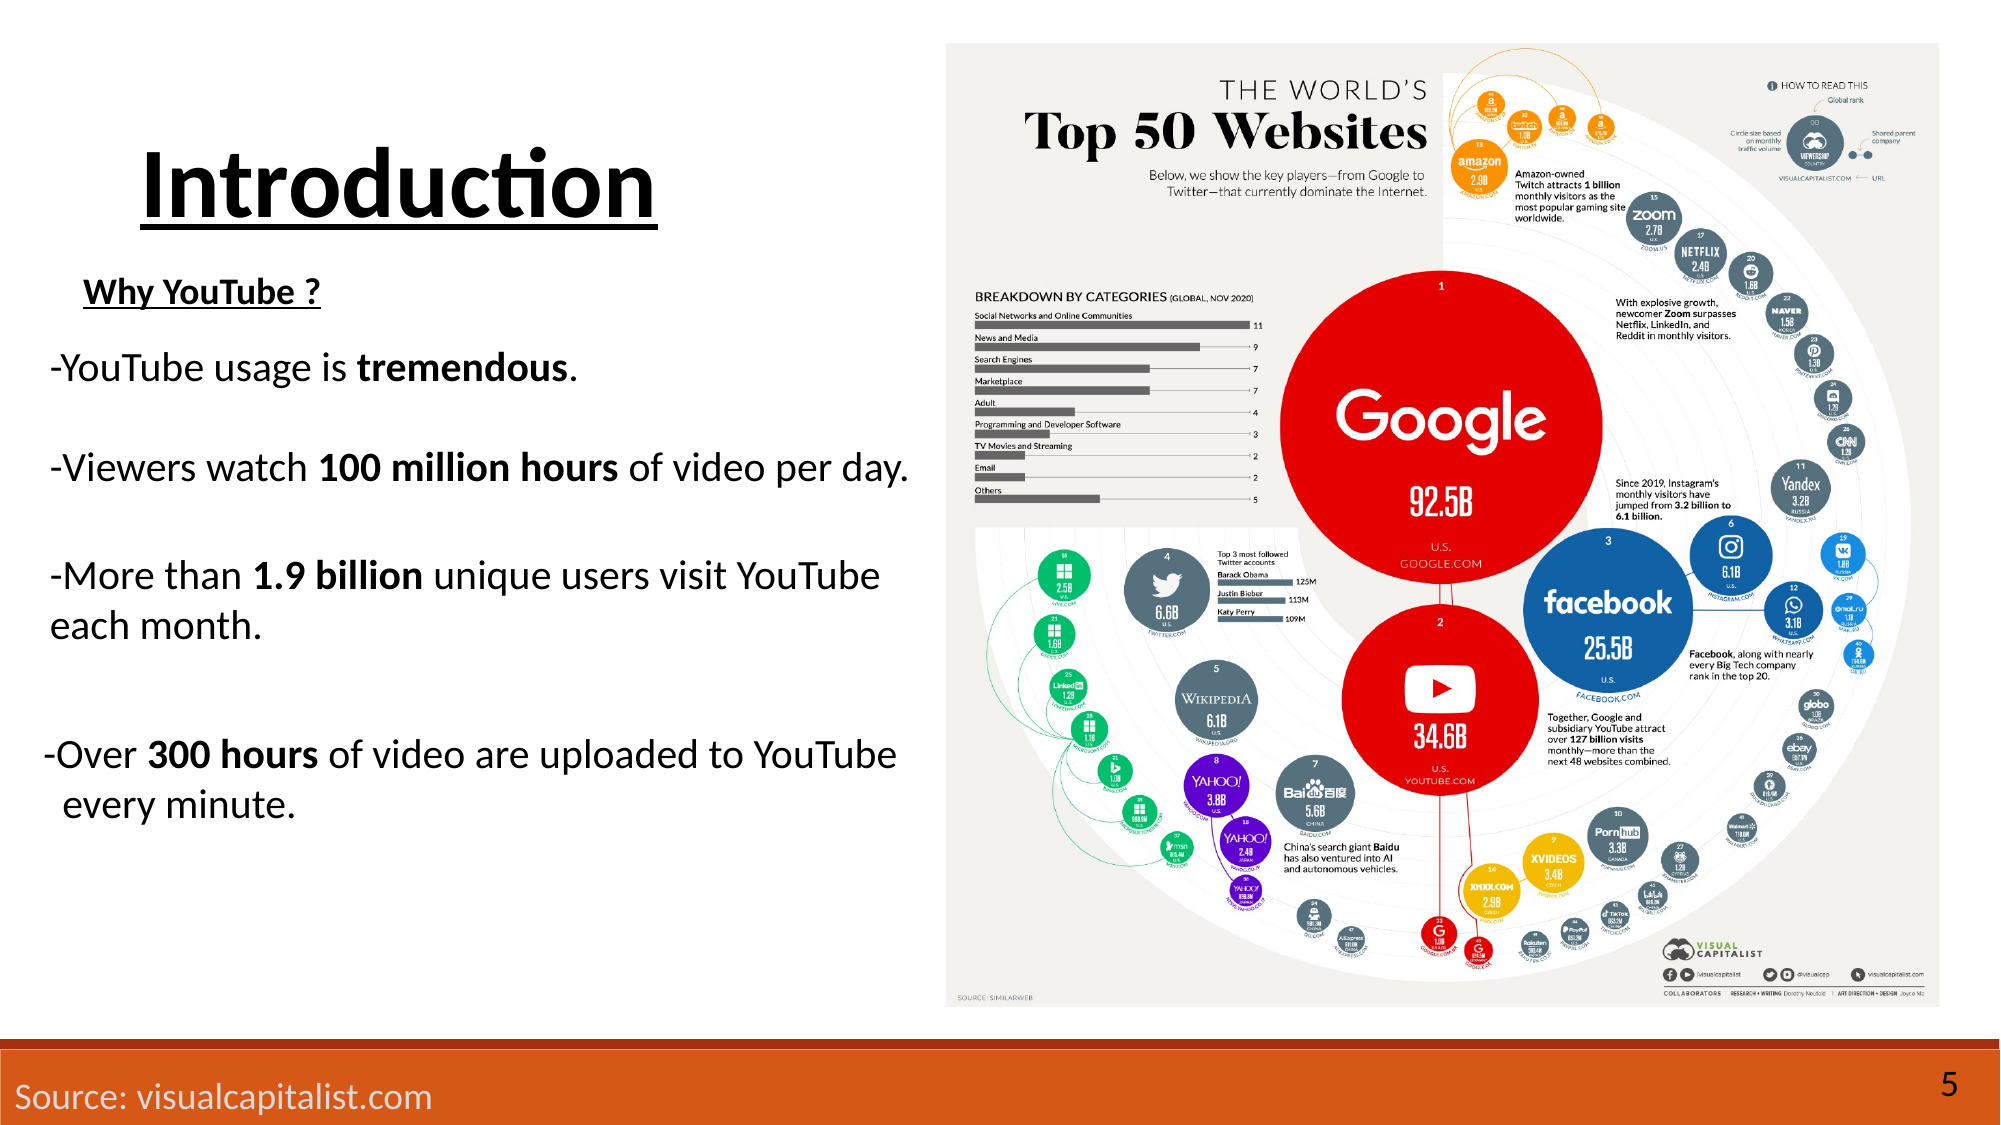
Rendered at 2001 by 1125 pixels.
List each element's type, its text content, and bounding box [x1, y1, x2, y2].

picture [946, 42, 1939, 1008]
text_box 5 [1925, 1051, 1975, 1112]
text_box -More than 1.9 billion unique users visit YouTube each month. [35, 540, 897, 656]
text_box Source: visualcapitalist.com [0, 1064, 479, 1125]
text_box Why YouTube ? [68, 259, 337, 319]
text_box Introduction [125, 110, 673, 245]
text_box -YouTube usage is tremendous. -Viewers watch 100 million hours of video per day. [35, 332, 943, 498]
text_box -Over 300 hours of video are uploaded to YouTube every minute. [28, 719, 918, 835]
